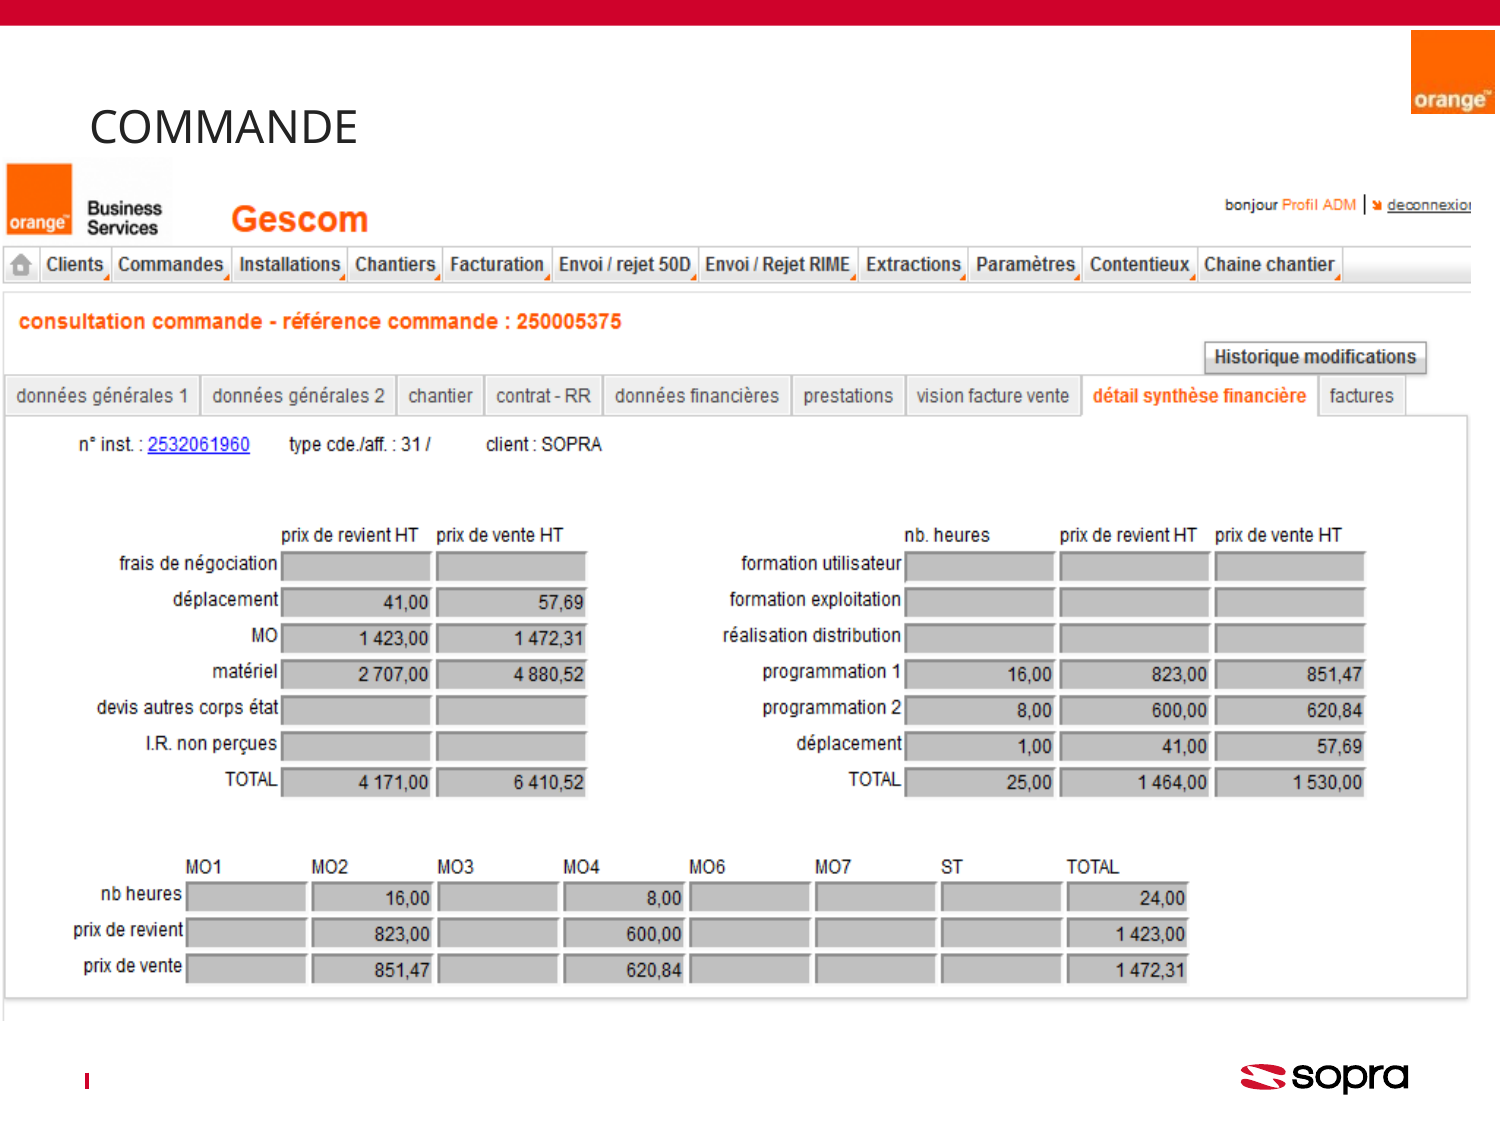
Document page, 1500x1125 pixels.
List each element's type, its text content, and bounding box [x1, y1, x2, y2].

picture [0, 157, 1471, 1021]
title COMMANDE [89, 31, 1409, 156]
picture [1411, 30, 1495, 114]
